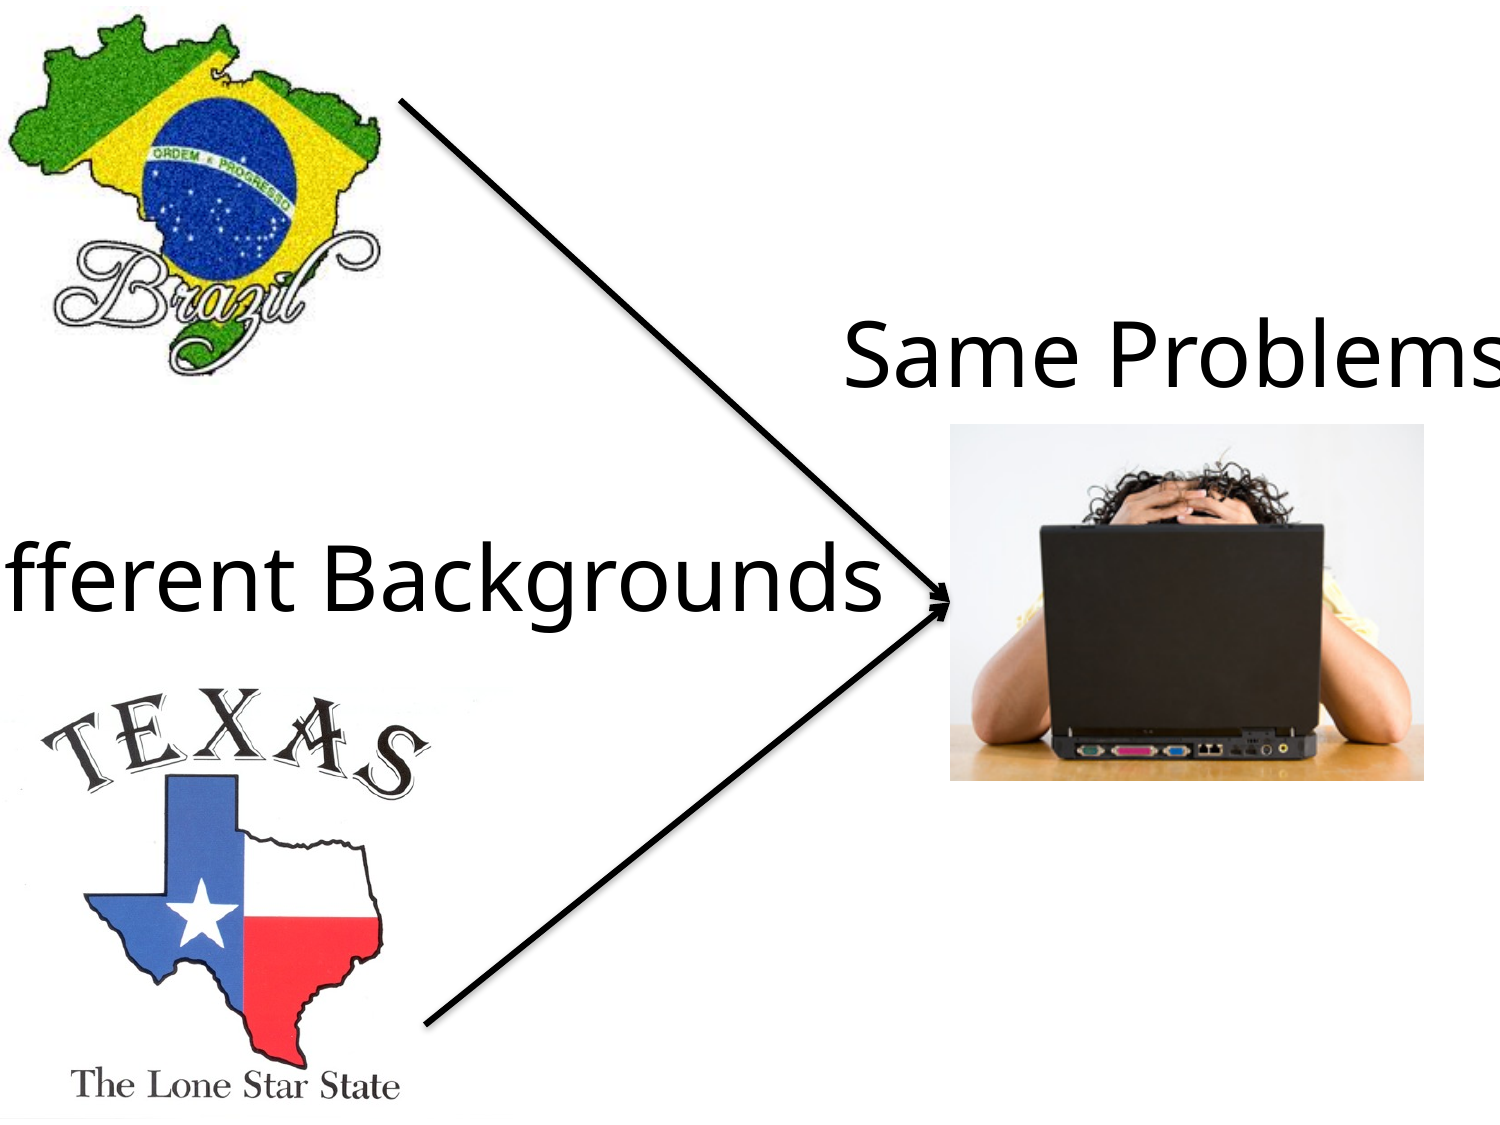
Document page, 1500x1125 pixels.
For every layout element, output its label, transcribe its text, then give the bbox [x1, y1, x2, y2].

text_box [399, 99, 951, 603]
picture [0, 5, 391, 386]
text_box Different Backgrounds [0, 512, 419, 638]
text_box Same Problems [954, 288, 1500, 413]
picture [951, 424, 1424, 781]
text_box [424, 602, 951, 1026]
picture [0, 687, 513, 1120]
